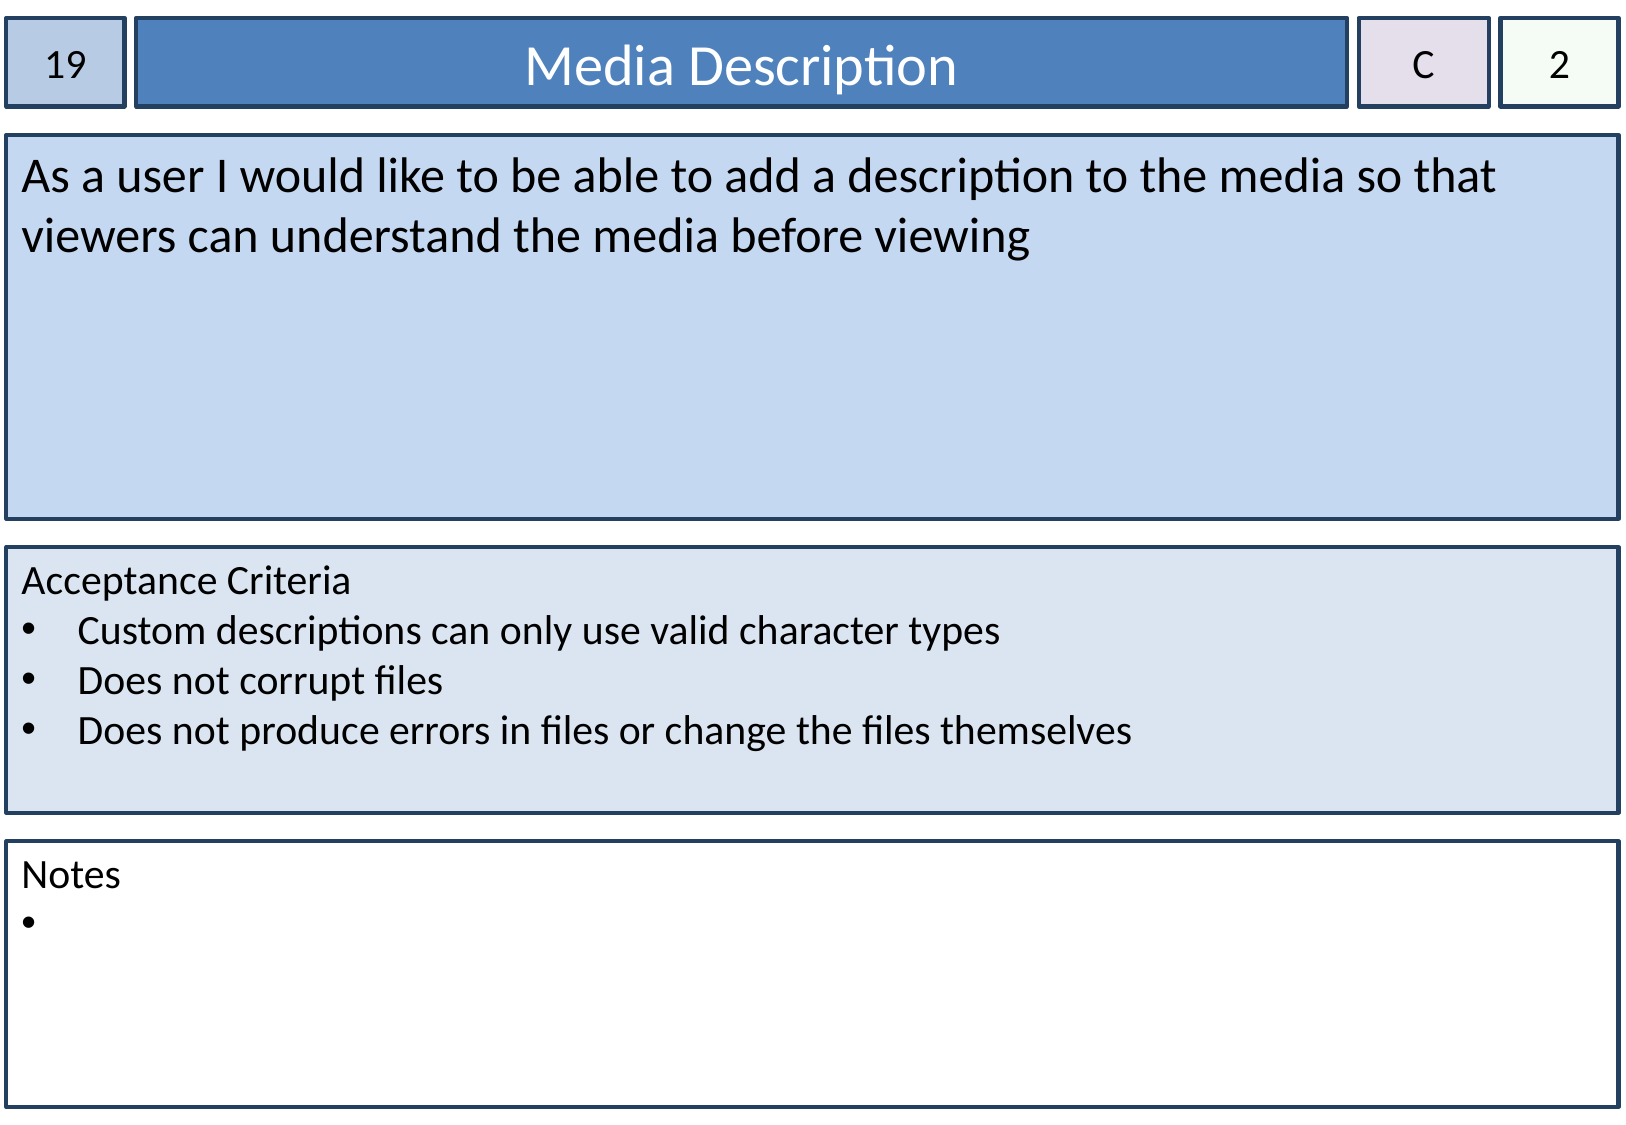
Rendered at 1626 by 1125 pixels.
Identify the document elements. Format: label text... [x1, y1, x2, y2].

text_box As a user I would like to be able to add a description to the media so that viewers can understand the media before viewing [6, 134, 1619, 519]
text_box Notes [6, 841, 1619, 1107]
text_box C [1358, 17, 1489, 107]
text_box 2 [1500, 17, 1619, 107]
text_box 19 [6, 17, 125, 107]
text_box Media Description [136, 17, 1347, 107]
text_box Acceptance Criteria Custom descriptions can only use valid character types Does not corrupt files Does not produce errors in files or change the files themselves [6, 547, 1619, 813]
